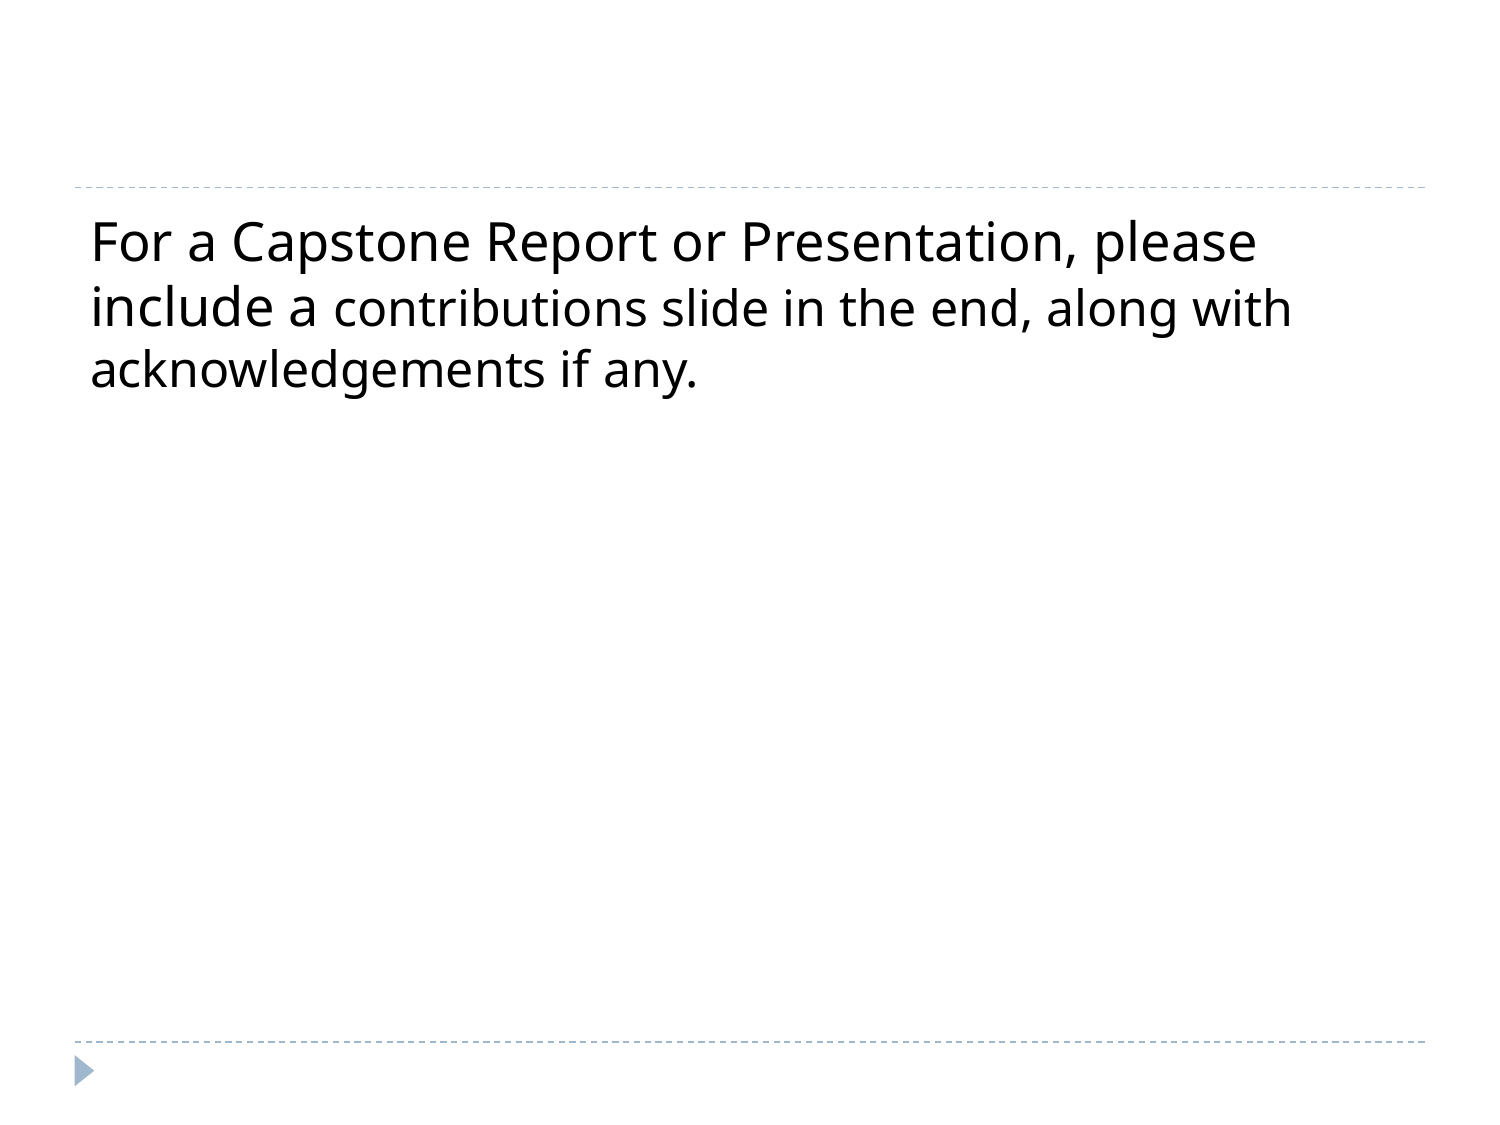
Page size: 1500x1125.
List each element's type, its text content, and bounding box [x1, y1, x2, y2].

list For a Capstone Report or Presentation, please include a contributions slide in the end, along with acknowledgements if any. [75, 200, 1425, 1010]
